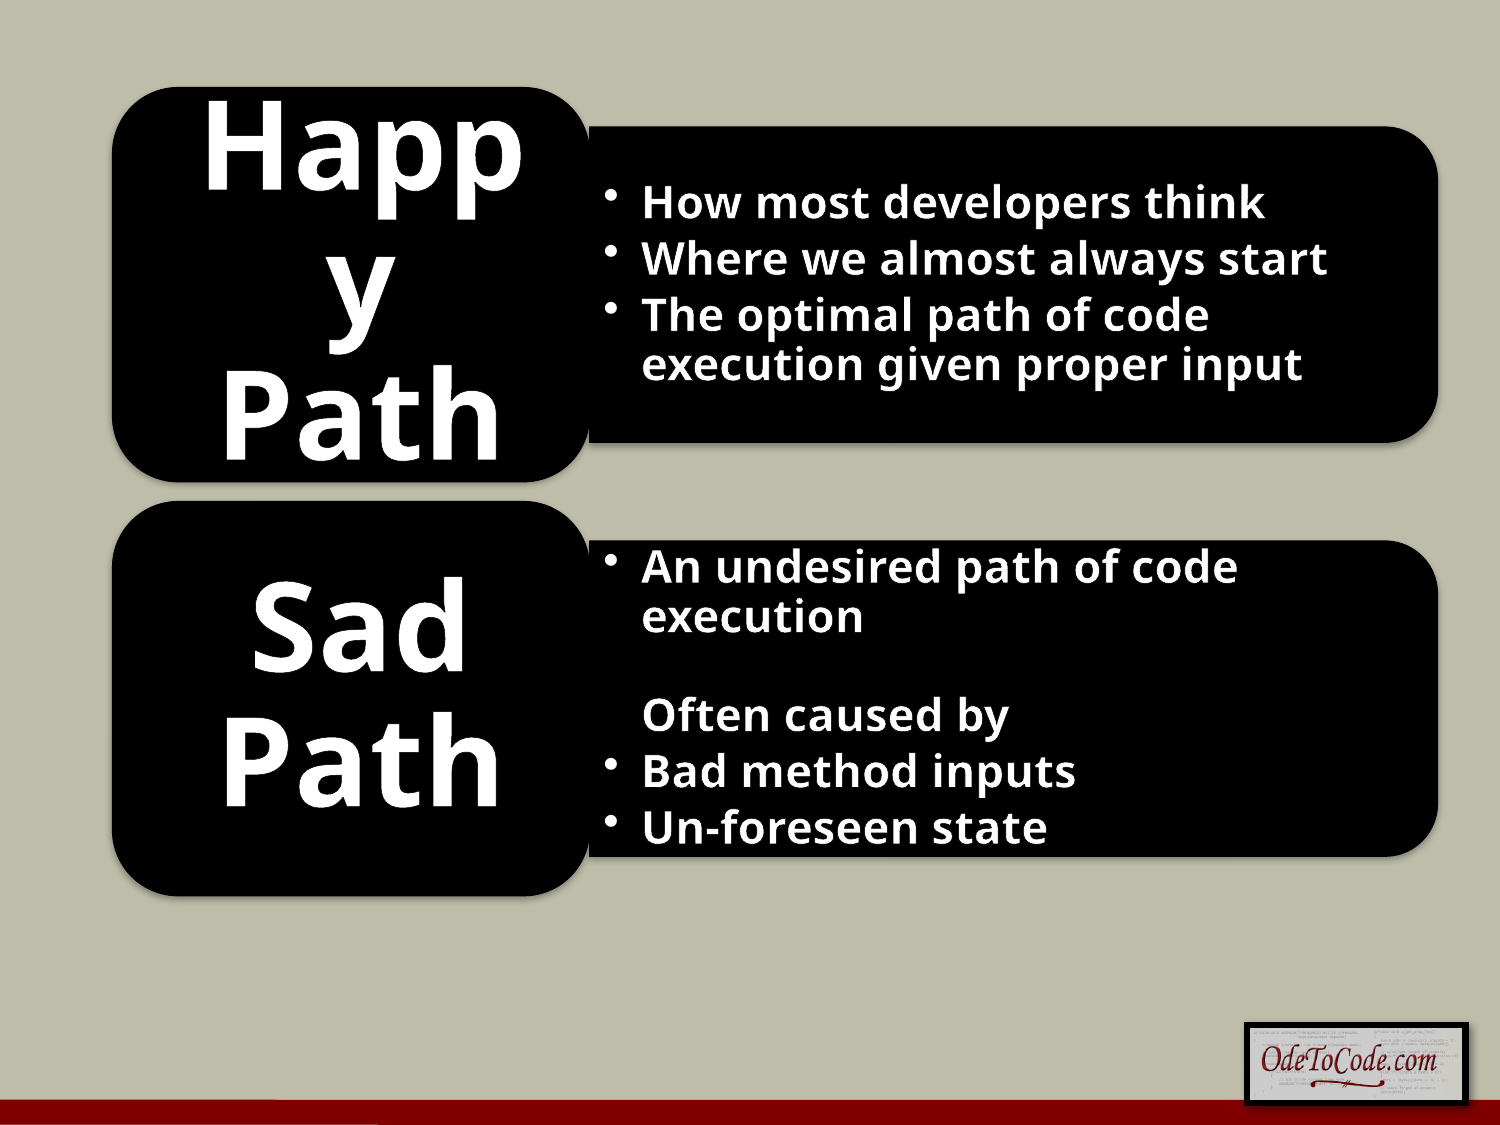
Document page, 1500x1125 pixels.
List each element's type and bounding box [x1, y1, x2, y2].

picture [1250, 1028, 1462, 1100]
text_box [112, 87, 1438, 896]
